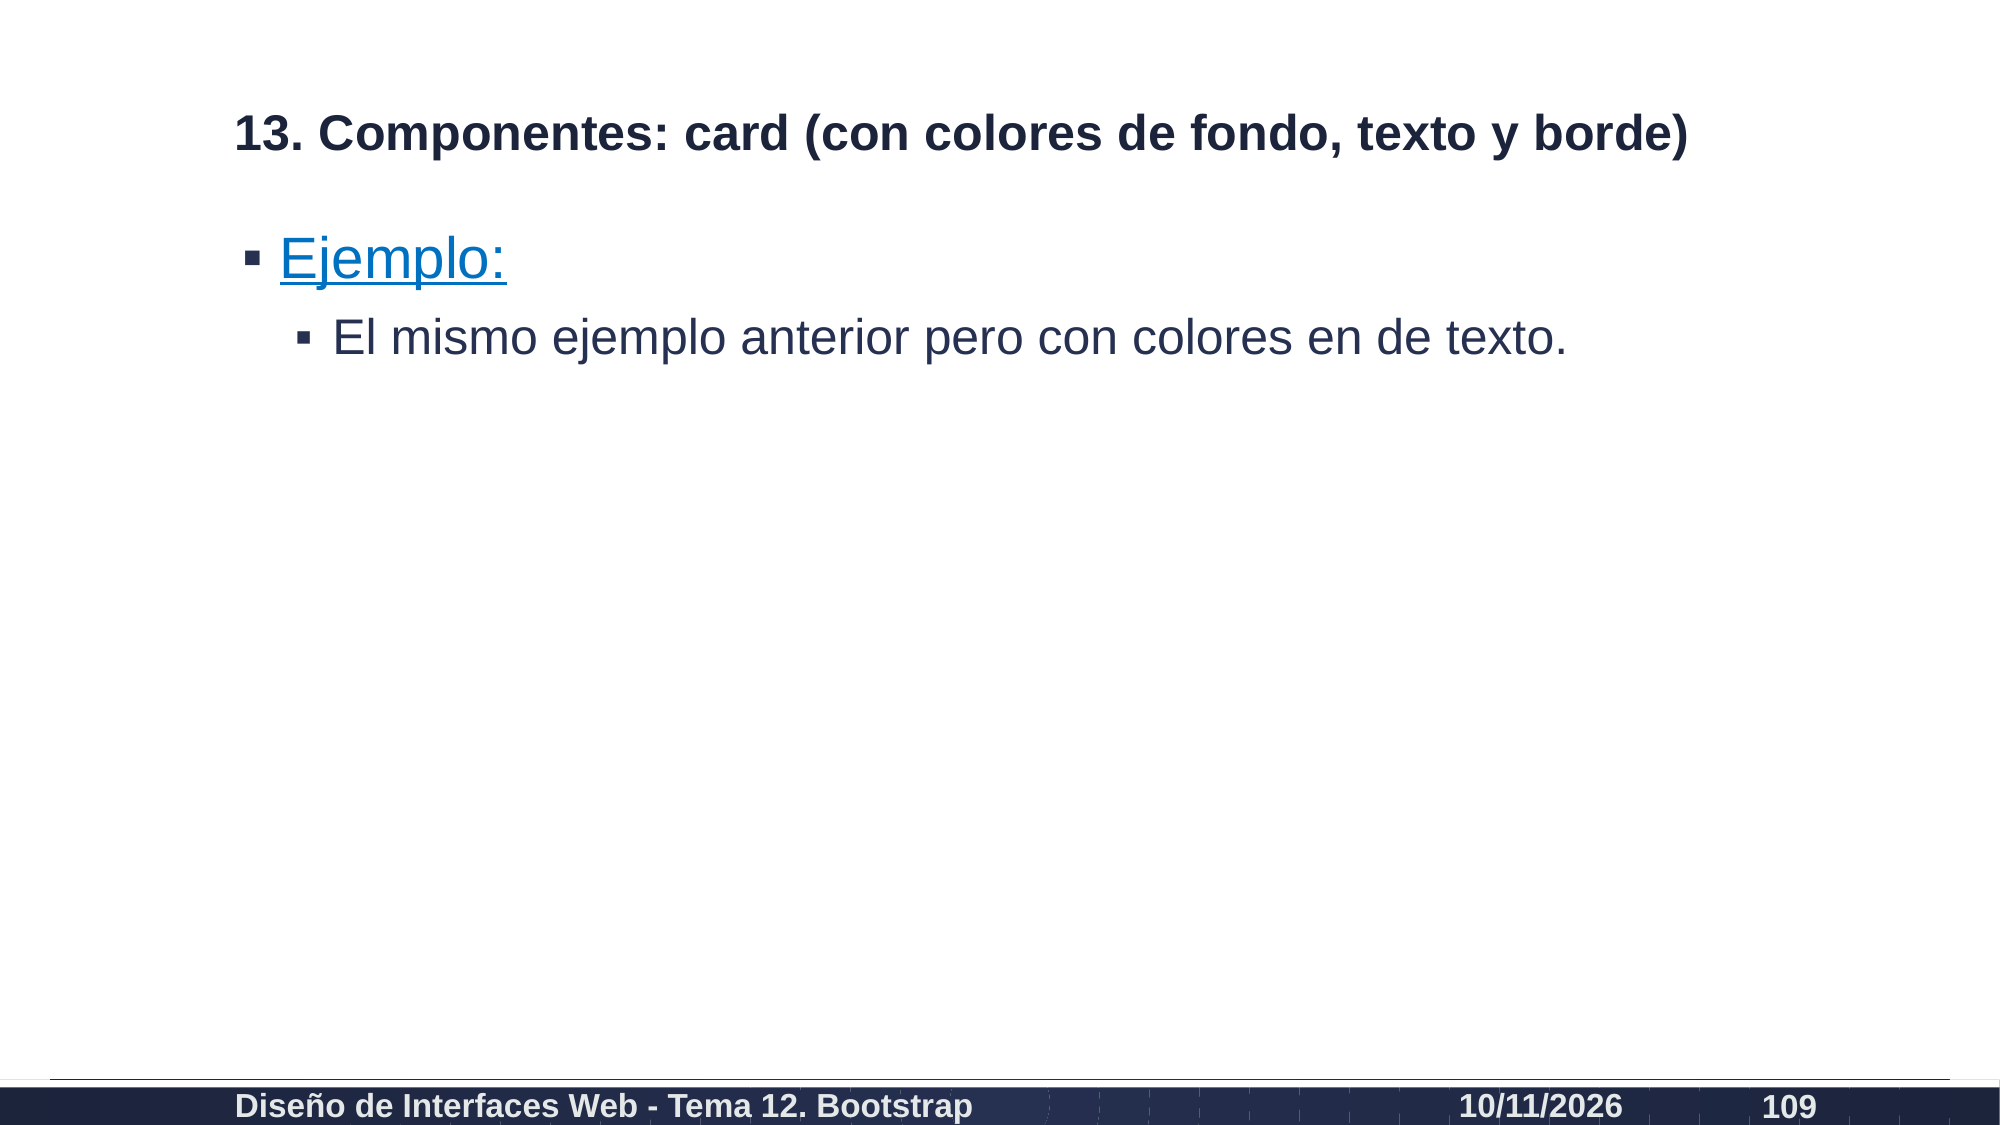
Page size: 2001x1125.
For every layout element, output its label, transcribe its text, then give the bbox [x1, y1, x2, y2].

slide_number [1420, 1085, 1639, 1124]
title 13. Componentes: card (con colores de fondo, texto y borde) [219, 76, 1780, 170]
slide_number 109 [1674, 1085, 1833, 1125]
list Ejemplo: El mismo ejemplo anterior pero con colores en de texto. [219, 220, 1780, 989]
footer Diseño de Interfaces Web - Tema 12. Bootstrap [219, 1085, 1395, 1124]
